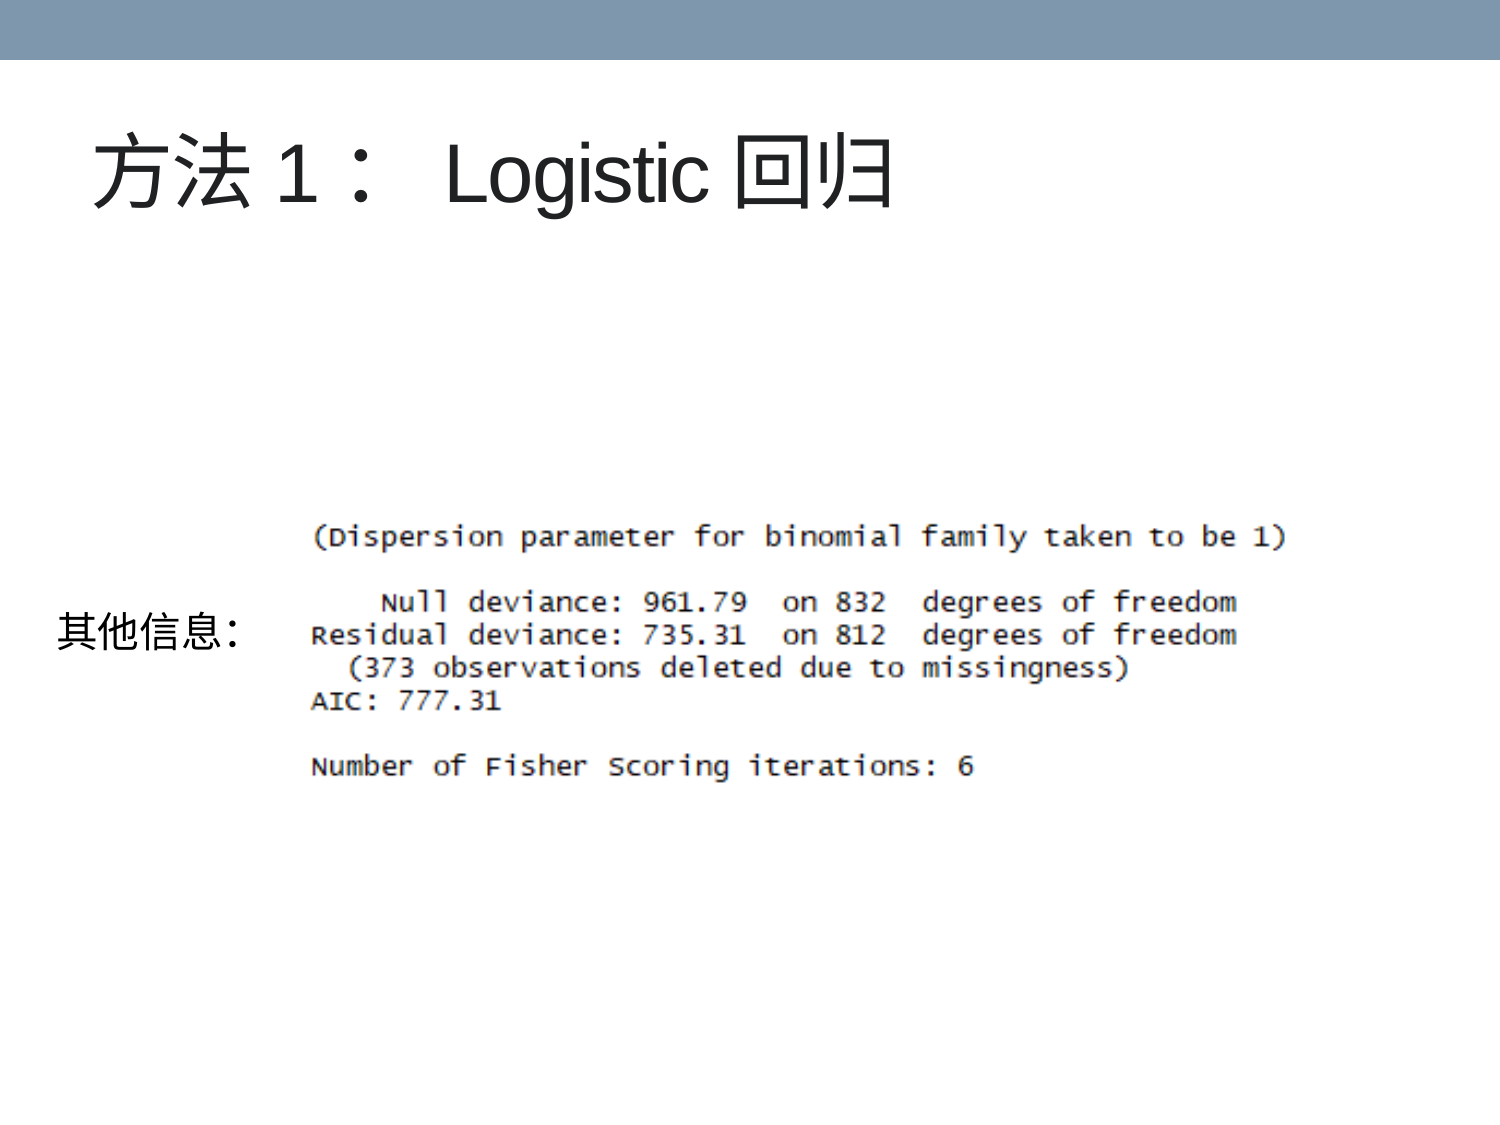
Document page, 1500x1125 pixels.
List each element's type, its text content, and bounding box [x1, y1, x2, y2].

text_box 其他信息： [41, 598, 254, 664]
title 方法1：Logistic回归 [75, 87, 1425, 250]
picture [306, 503, 1309, 799]
